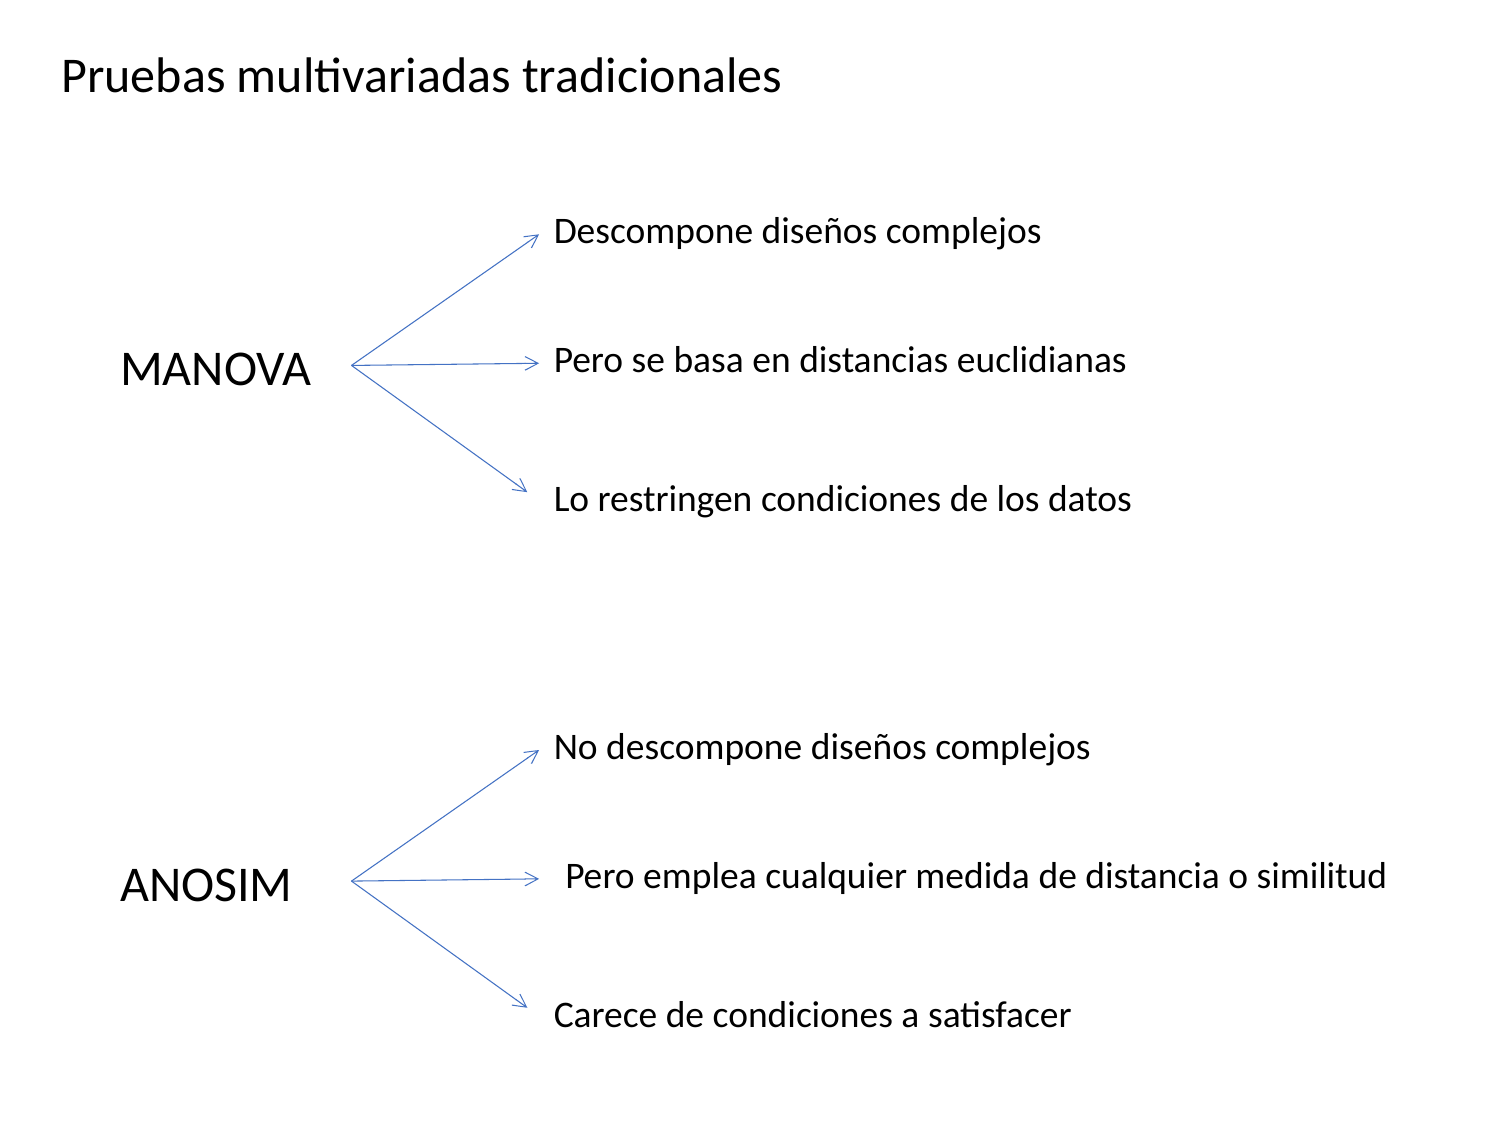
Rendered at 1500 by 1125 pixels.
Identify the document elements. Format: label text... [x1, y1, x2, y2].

text_box Pero se basa en distancias euclidianas [538, 328, 1184, 388]
text_box No descompone diseños complejos [538, 714, 1125, 775]
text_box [351, 365, 528, 493]
text_box Lo restringen condiciones de los datos [538, 466, 1184, 527]
text_box Pruebas multivariadas tradicionales [46, 35, 1184, 110]
text_box Carece de condiciones a satisfacer [538, 982, 1184, 1043]
text_box MANOVA [105, 328, 351, 403]
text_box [351, 234, 540, 363]
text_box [351, 881, 528, 1008]
text_box ANOSIM [105, 843, 351, 919]
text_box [351, 878, 540, 882]
text_box Pero emplea cualquier medida de distancia o similitud [550, 843, 1465, 904]
text_box Descompone diseños complejos [538, 199, 1125, 259]
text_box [351, 749, 540, 878]
